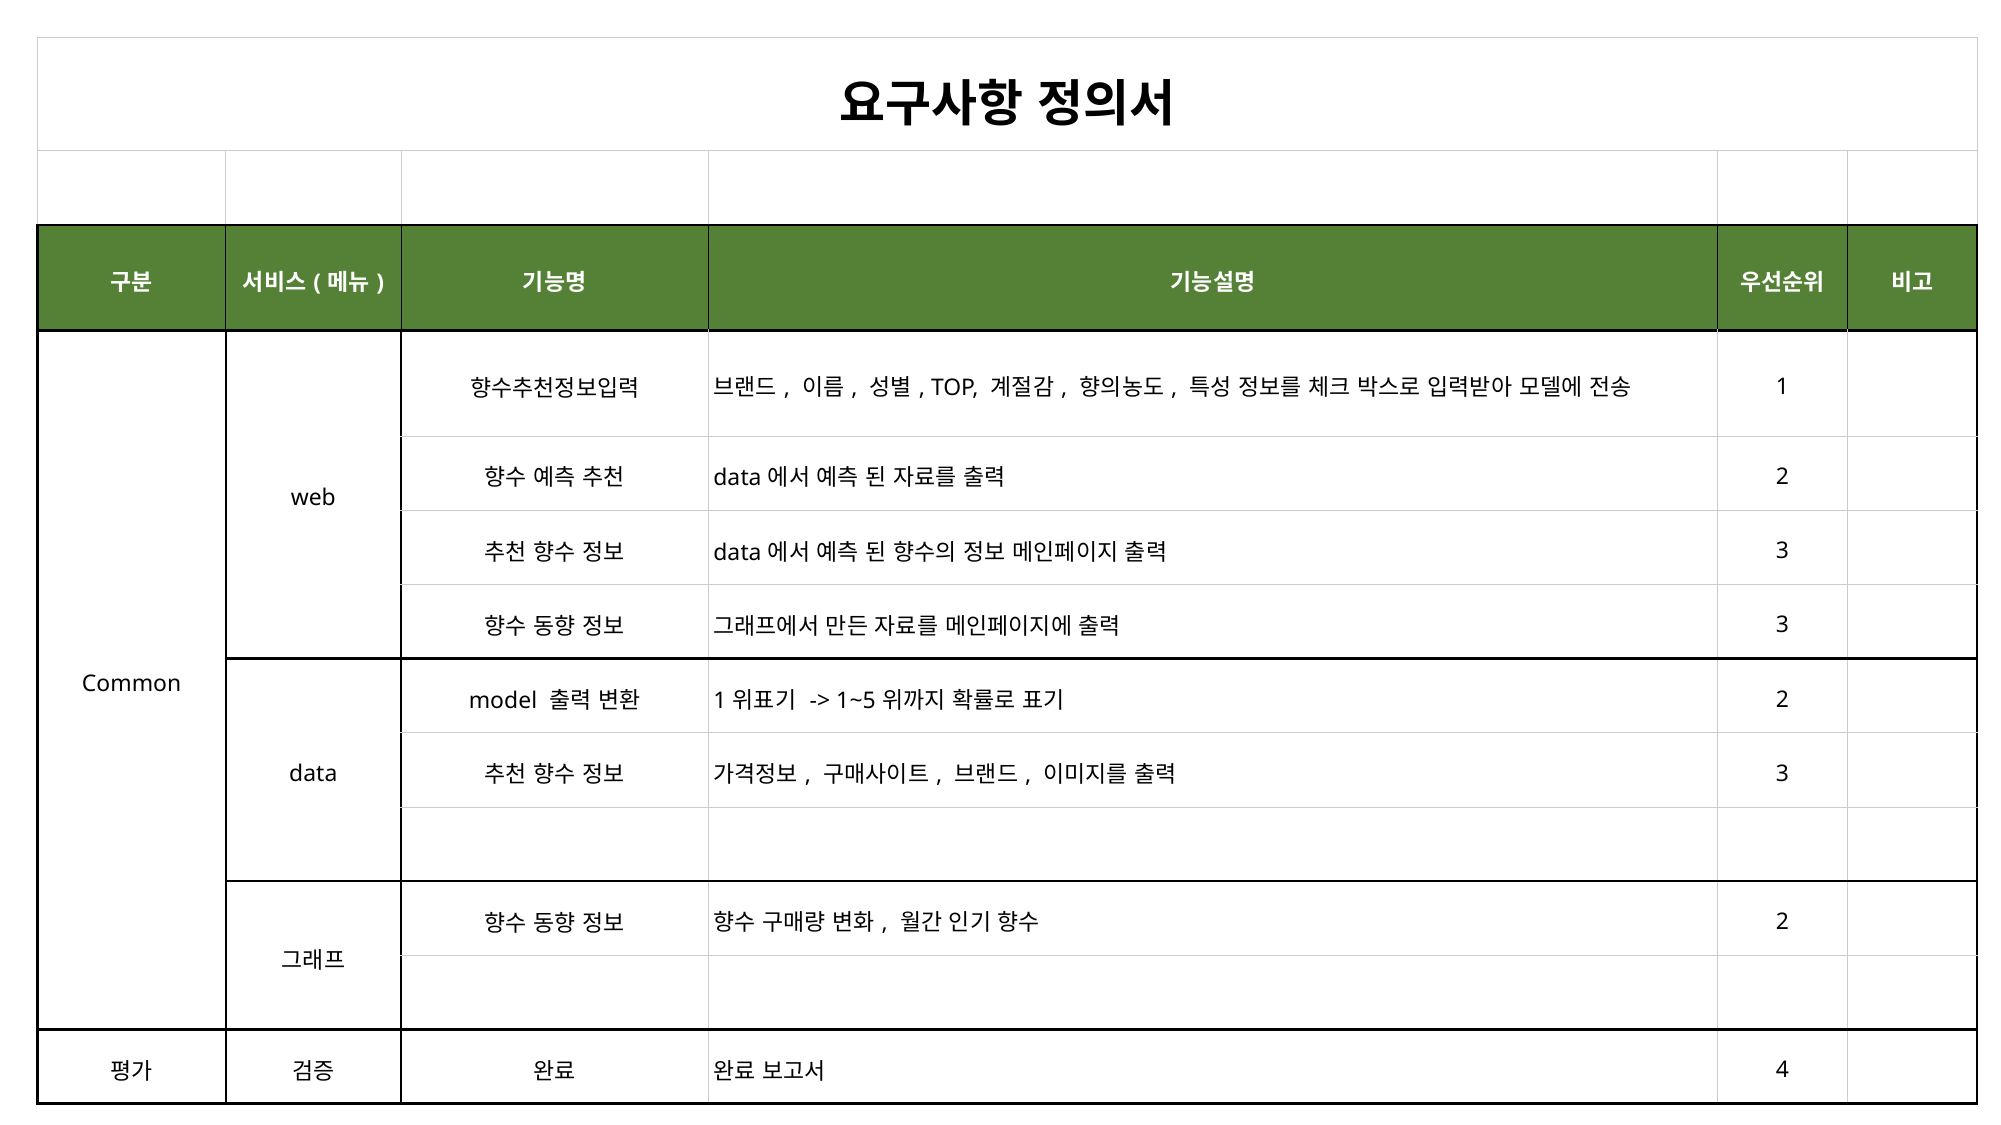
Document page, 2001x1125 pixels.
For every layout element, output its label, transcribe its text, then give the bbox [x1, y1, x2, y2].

table_cell 비고 [1848, 226, 1976, 329]
table_cell [226, 151, 401, 224]
table_cell [1848, 151, 1977, 224]
table_cell 기능설명 [709, 226, 1717, 329]
table_cell [709, 956, 1717, 1028]
table_cell [402, 151, 708, 224]
table_cell data에서 예측 된 자료를 출력 [709, 437, 1717, 510]
table_cell [709, 808, 1717, 880]
table_cell Common [39, 332, 225, 1028]
table_cell [402, 808, 708, 880]
table_cell 향수추천정보입력 [402, 332, 708, 436]
table_cell 추천 향수 정보 [402, 511, 708, 584]
table_cell 추천 향수 정보 [402, 733, 708, 807]
table_cell [1848, 660, 1976, 732]
table_cell [1848, 808, 1976, 880]
table_cell 브랜드, 이름, 성별, TOP, 계절감, 향의농도, 특성 정보를 체크 박스로 입력받아 모델에 전송 [709, 332, 1717, 436]
table_cell 3 [1718, 585, 1847, 657]
table_cell 평가 [39, 1031, 225, 1102]
table_header 요구사항 정의서 [38, 38, 1977, 150]
table_cell [1848, 956, 1976, 1028]
table_cell 1위표기 -> 1~5위까지 확률로 표기 [709, 660, 1717, 732]
table_cell [1848, 332, 1976, 436]
table_cell 그래프 [227, 882, 400, 1028]
table_cell 4 [1718, 1031, 1847, 1102]
table_cell 구분 [39, 226, 225, 329]
table_cell [1848, 585, 1976, 657]
table_cell 가격정보, 구매사이트, 브랜드, 이미지를 출력 [709, 733, 1717, 807]
table_cell [709, 151, 1717, 224]
table_cell [1718, 808, 1847, 880]
table_cell 향수 동향 정보 [402, 882, 708, 955]
table_cell 2 [1718, 437, 1847, 510]
table_cell 서비스(메뉴) [226, 226, 401, 329]
table_cell data [227, 660, 400, 880]
table_cell data에서 예측 된 향수의 정보 메인페이지 출력 [709, 511, 1717, 584]
table_cell model 출력 변환 [402, 660, 708, 732]
table_cell [402, 956, 708, 1028]
table_cell 우선순위 [1718, 226, 1847, 329]
table_cell [1718, 151, 1847, 224]
table_cell 향수 동향 정보 [402, 585, 708, 657]
table_cell [1848, 437, 1976, 510]
table_cell 3 [1718, 733, 1847, 807]
table_cell 3 [1718, 511, 1847, 584]
table_cell 1 [1718, 332, 1847, 436]
table_cell [38, 151, 225, 224]
table_cell 기능명 [402, 226, 708, 329]
table_cell [1848, 882, 1976, 955]
table_cell web [227, 332, 400, 657]
table_cell 향수 예측 추천 [402, 437, 708, 510]
table_cell 그래프에서 만든 자료를 메인페이지에 출력 [709, 585, 1717, 657]
table_cell 완료 보고서 [709, 1031, 1717, 1102]
table_cell 2 [1718, 882, 1847, 955]
table_cell [1848, 733, 1976, 807]
table_cell [1848, 1031, 1976, 1102]
table_cell [1718, 956, 1847, 1028]
table_cell 2 [1718, 660, 1847, 732]
table_cell 향수 구매량 변화, 월간 인기 향수 [709, 882, 1717, 955]
table_cell 검증 [227, 1031, 400, 1102]
table_cell [1848, 511, 1976, 584]
table_cell 완료 [402, 1031, 708, 1102]
